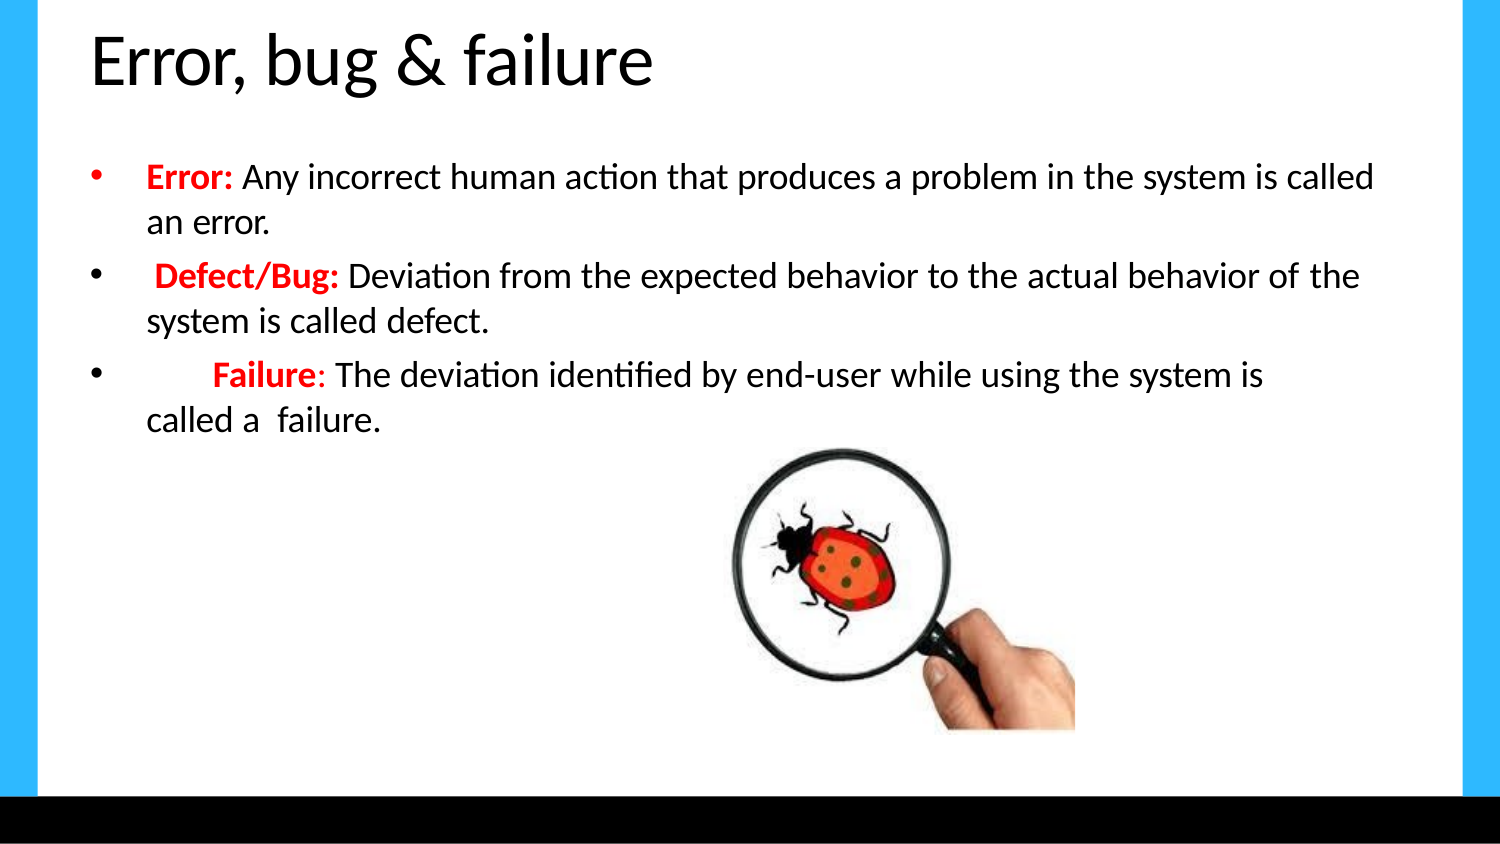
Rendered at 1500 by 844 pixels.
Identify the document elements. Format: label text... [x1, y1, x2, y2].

text_box Error: Any incorrect human action that produces a problem in the system is called an error. Defect/Bug: Deviation from the expected behavior to the actual behavior of the system is called defect. Failure: The deviation identified by end-user while using the system is called a failure. [87, 149, 1391, 440]
title Error, bug & failure [87, 8, 668, 149]
text_box [723, 447, 1076, 735]
